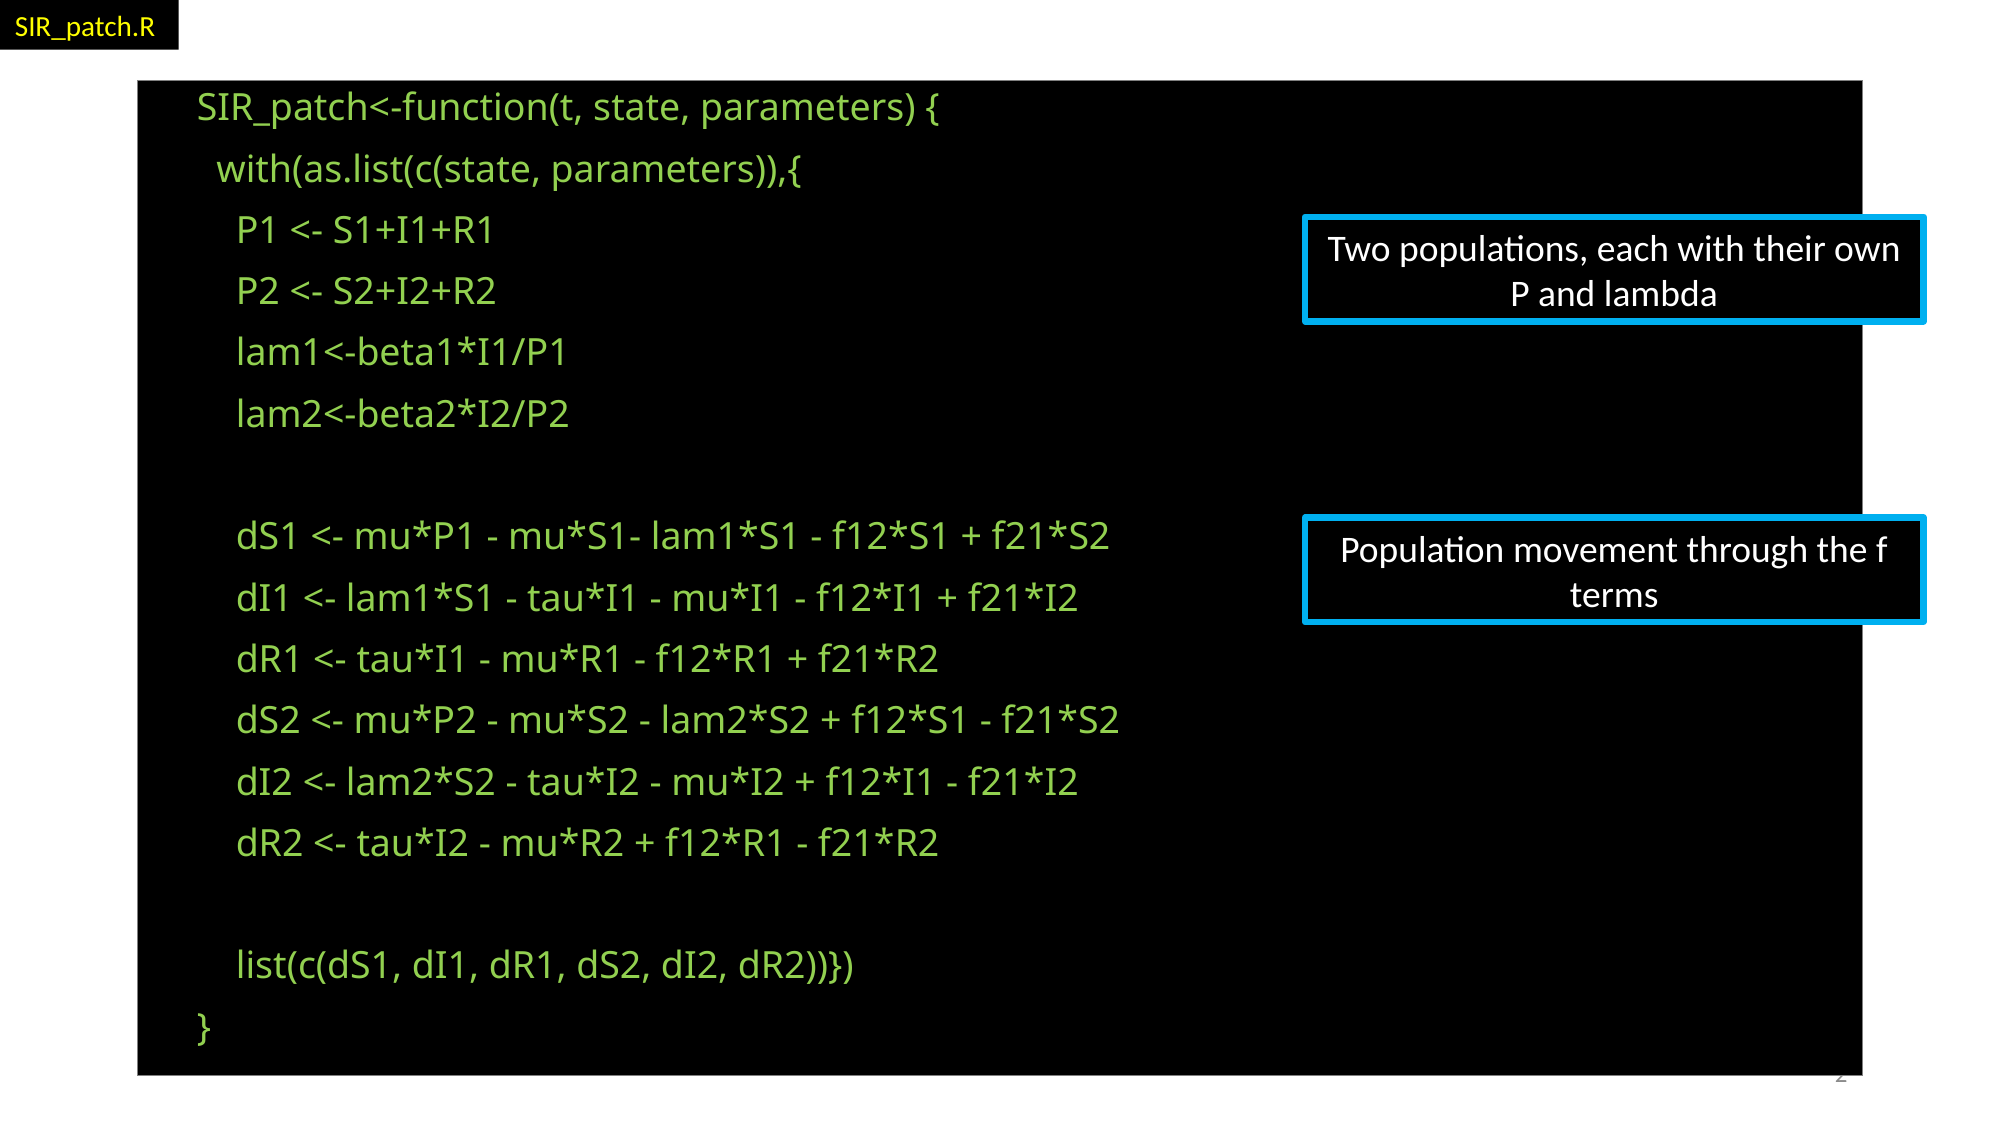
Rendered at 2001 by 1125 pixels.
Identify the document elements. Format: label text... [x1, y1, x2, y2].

text_box Two populations, each with their own P and lambda [1305, 216, 1924, 322]
slide_number 2 [1412, 1042, 1863, 1103]
text_box Population movement through the f terms [1305, 517, 1924, 623]
list SIR_patch<-function(t, state, parameters) { with(as.list(c(state, parameters)),{ P1 <- S1+I1+R1 P2 <- S2+I2+R2 lam1<-beta1*I1/P1 lam2<-beta2*I2/P2 dS1 <- mu*P1 - mu*S1- lam1*S1 - f12*S1 + f21*S2 dI1 <- lam1*S1 - tau*I1 - mu*I1 - f12*I1 + f21*I2 dR1 <- tau*I1 - mu*R1 - f12*R1 + f21*R2 dS2 <- mu*P2 - mu*S2 - lam2*S2 + f12*S1 - f21*S2 dI2 <- lam2*S2 - tau*I2 - mu*I2 + f12*I1 - f21*I2 dR2 <- tau*I2 - mu*R2 + f12*R1 - f21*R2 list(c(dS1, dI1, dR1, dS2, dI2, dR2))}) } [137, 80, 1863, 1076]
text_box SIR_patch.R [0, 0, 179, 50]
